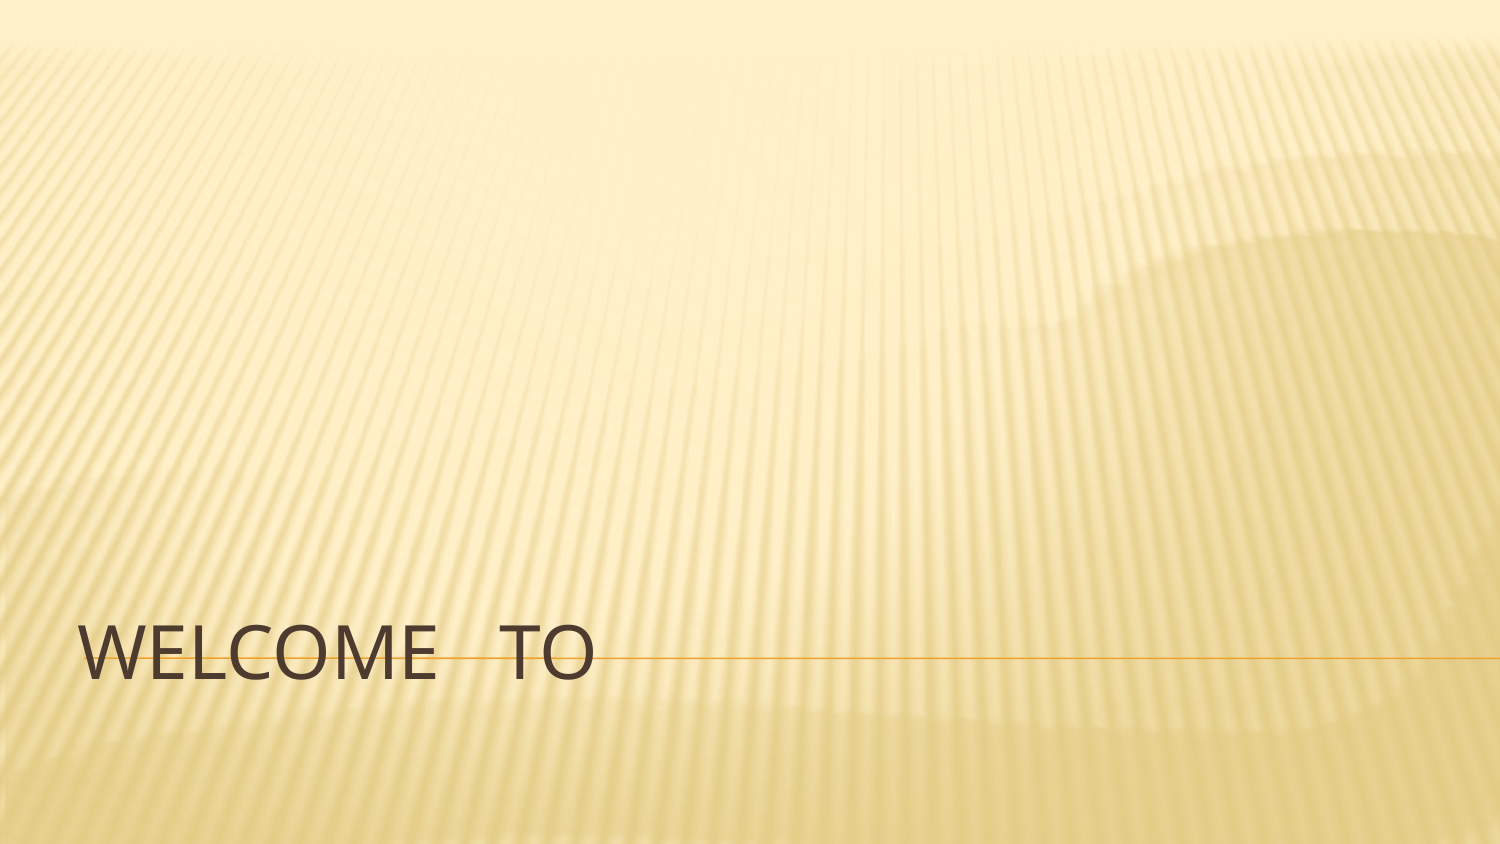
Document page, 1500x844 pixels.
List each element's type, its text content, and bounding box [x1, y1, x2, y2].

title Welcome TO [62, 597, 1450, 748]
